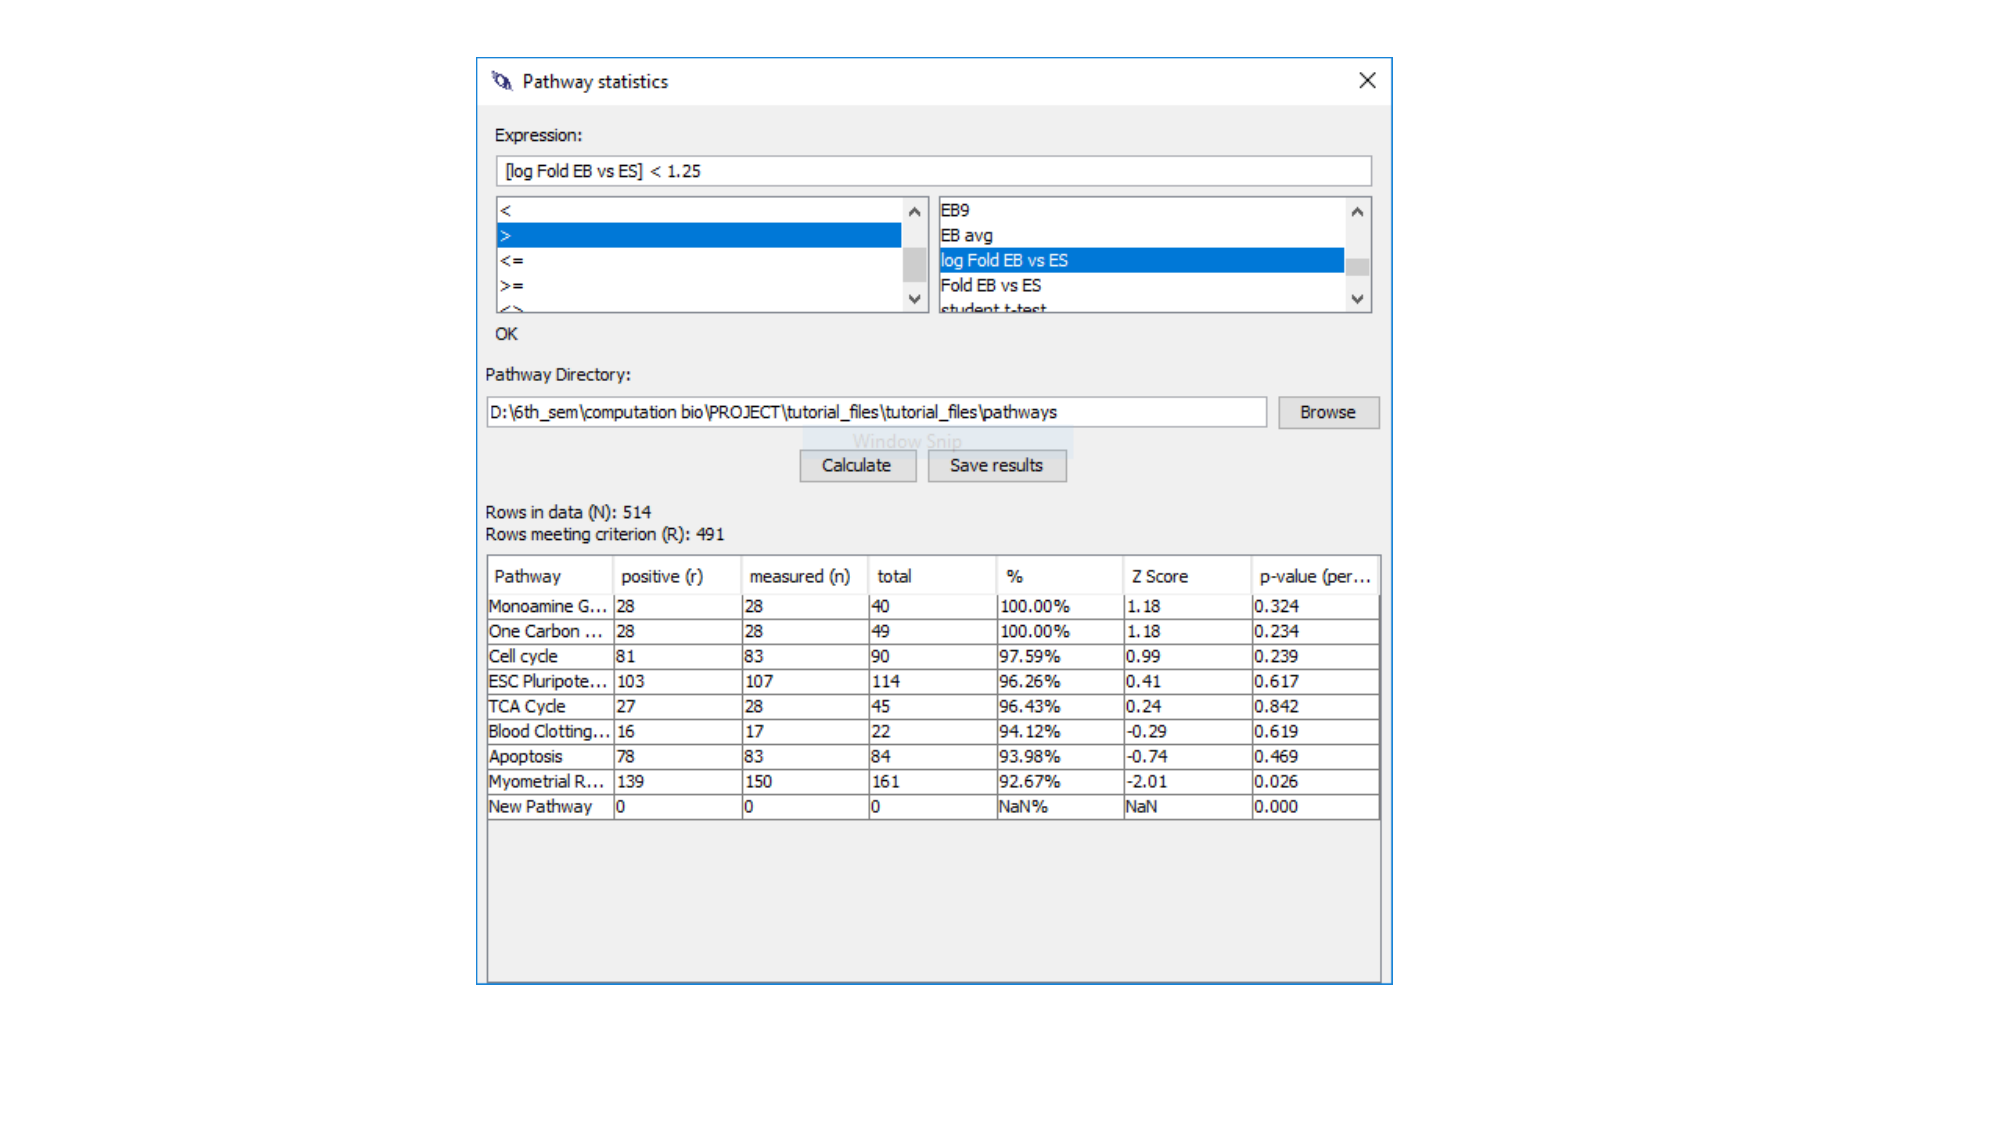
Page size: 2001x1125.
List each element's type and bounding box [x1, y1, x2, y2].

picture [476, 57, 1393, 985]
